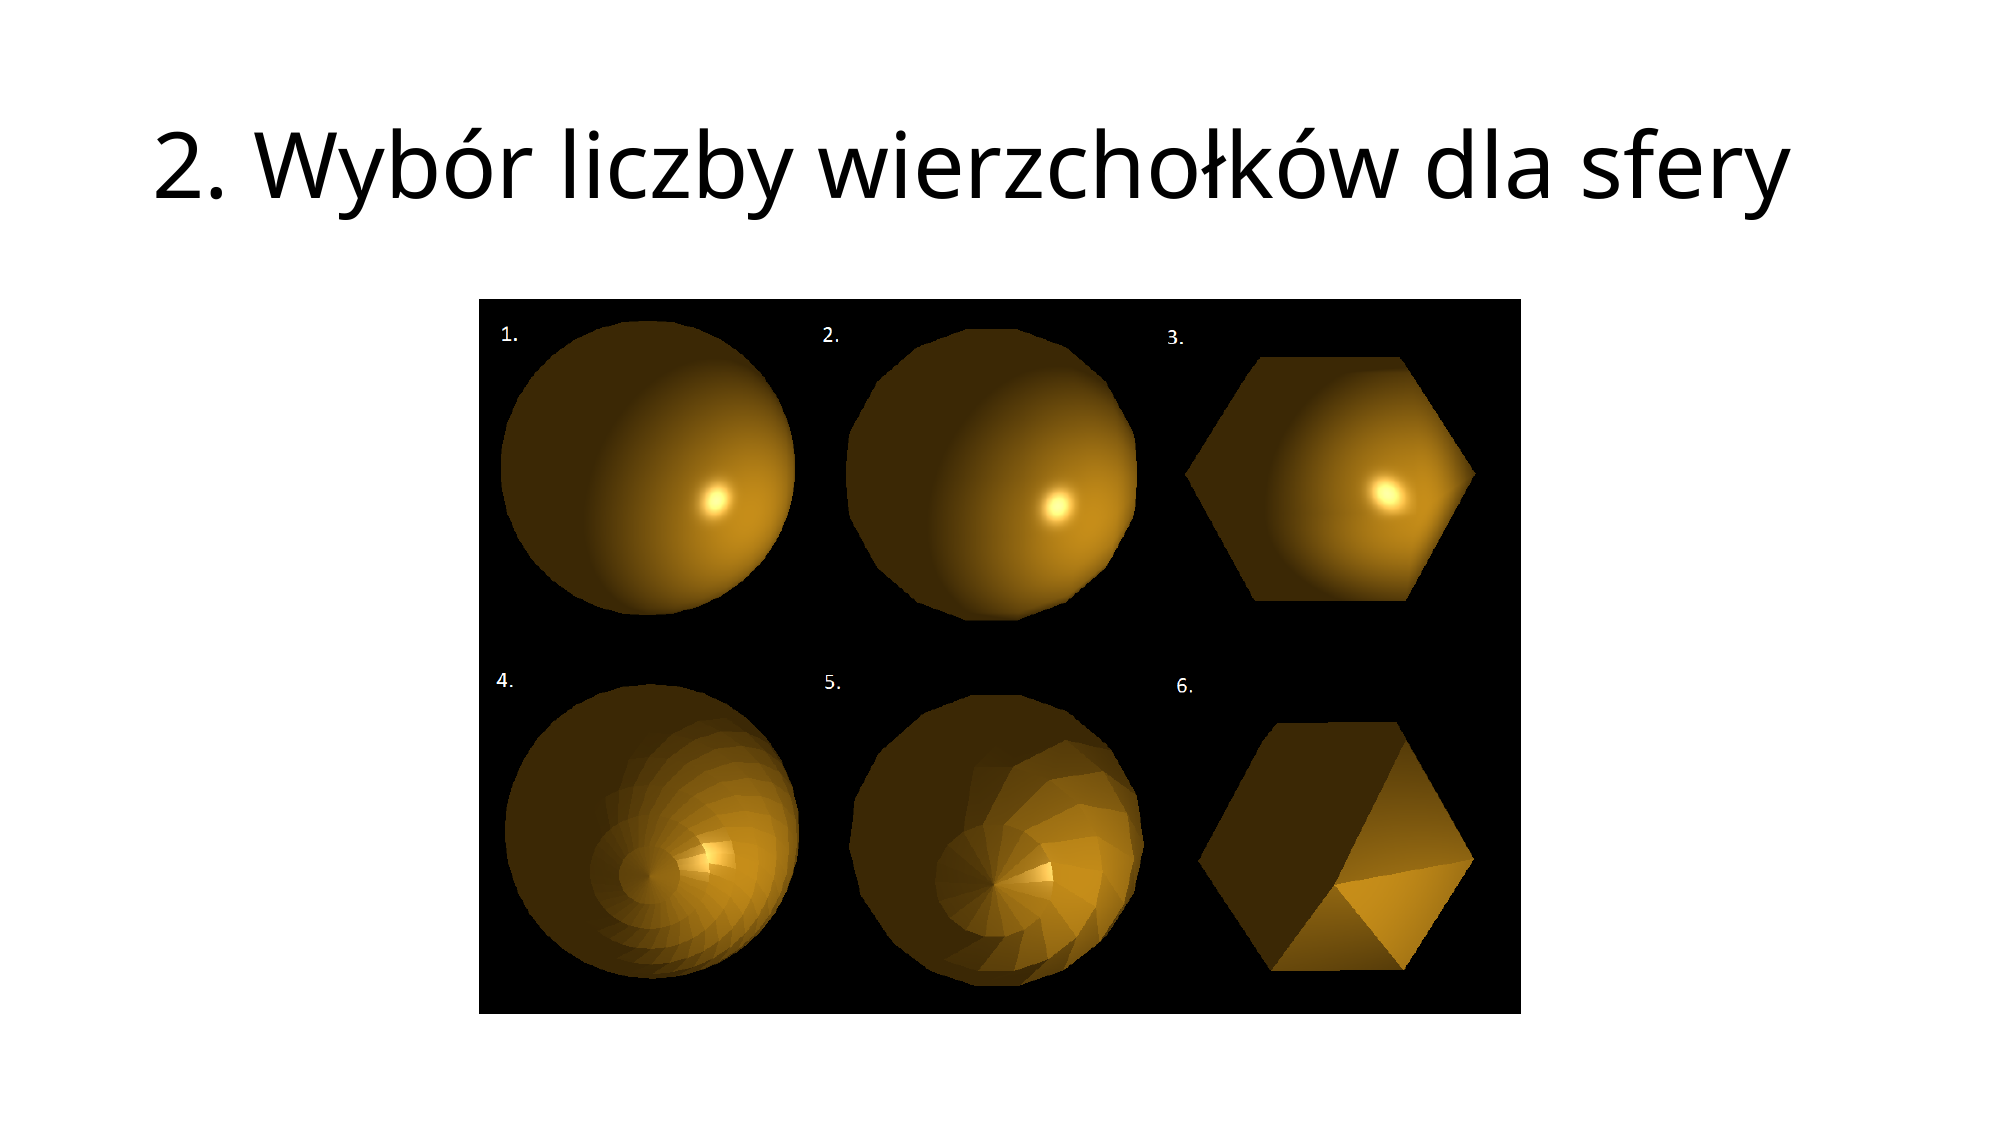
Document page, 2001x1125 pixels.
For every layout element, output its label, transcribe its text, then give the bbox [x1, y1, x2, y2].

title 2. Wybór liczby wierzchołków dla sfery [137, 59, 1863, 278]
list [479, 299, 1521, 1014]
